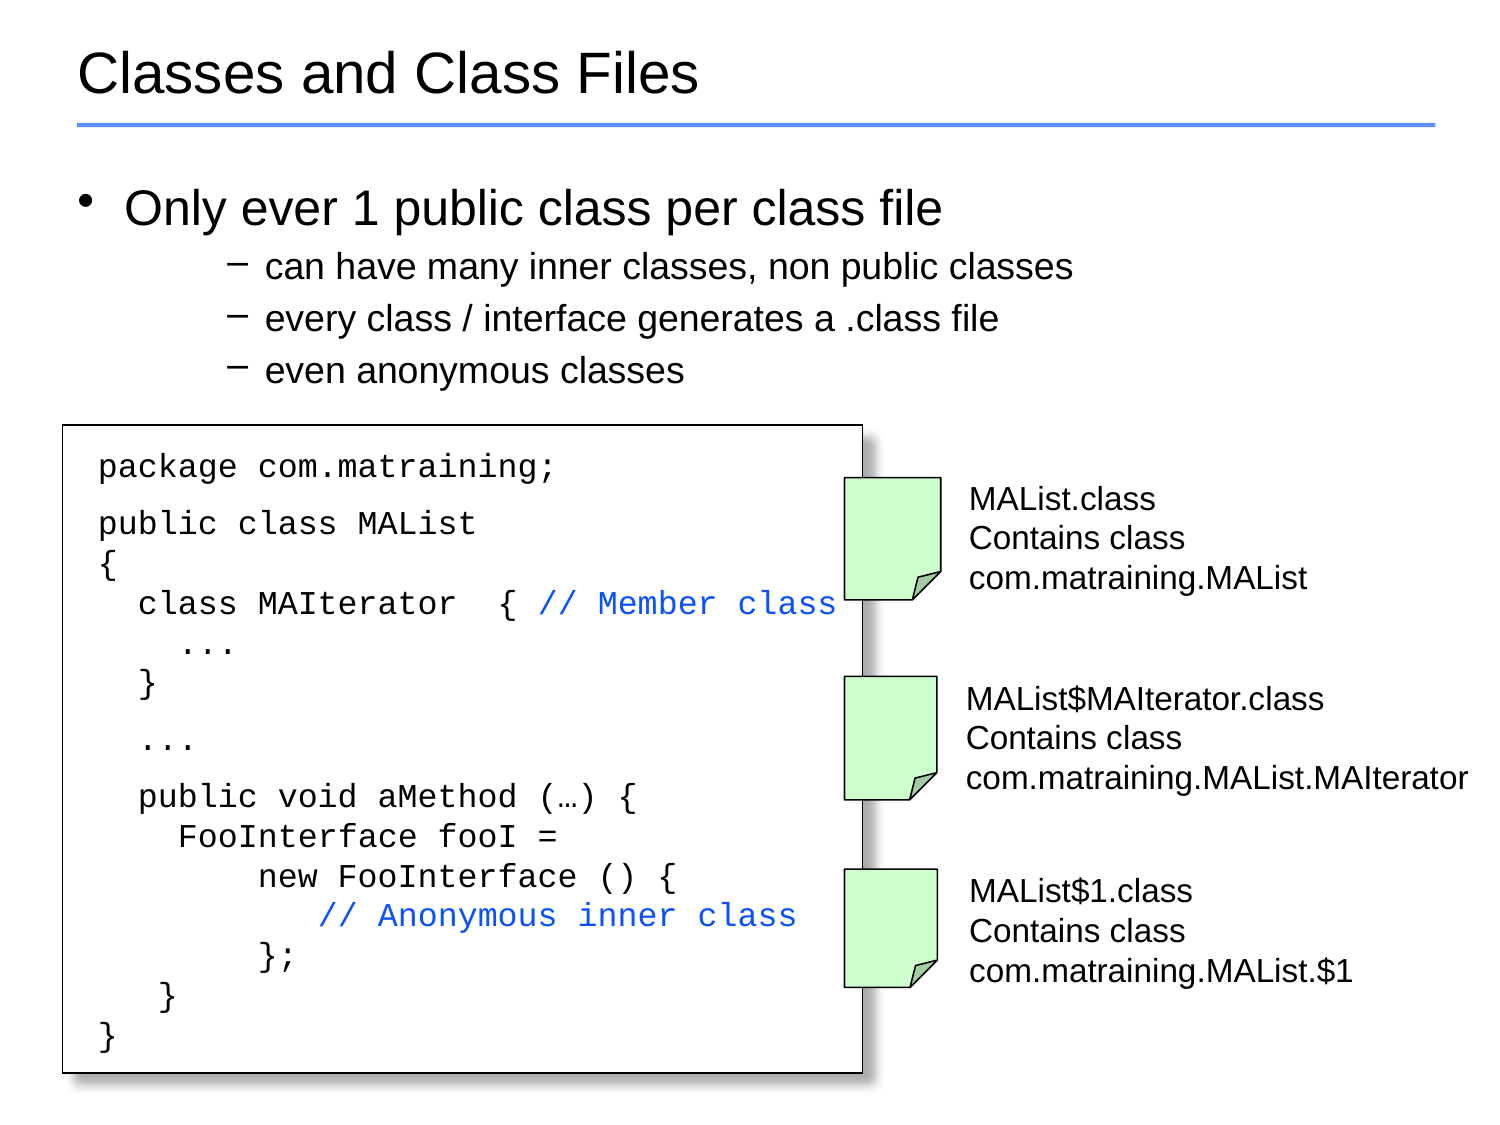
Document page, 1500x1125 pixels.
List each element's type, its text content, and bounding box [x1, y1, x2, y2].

text_box package com.matraining; public class MAList { class MAIterator { // Member class ... } ... public void aMethod (…) { FooInterface fooI = new FooInterface () { // Anonymous inner class }; } } [62, 424, 863, 1073]
text_box MAList$MAIterator.class Contains class com.matraining.MAList.MAIterator [951, 669, 1485, 804]
list Only ever 1 public class per class file can have many inner classes, non public classes every class / interface generates a .class file even anonymous classes [62, 174, 1488, 436]
text_box MAList$1.class Contains class com.matraining.MAList.$1 [954, 862, 1388, 997]
text_box [844, 676, 937, 800]
title Classes and Class Files [62, 37, 1438, 113]
text_box [844, 477, 941, 600]
text_box MAList.class Contains class com.matraining.MAList [954, 469, 1323, 604]
text_box [844, 869, 938, 988]
